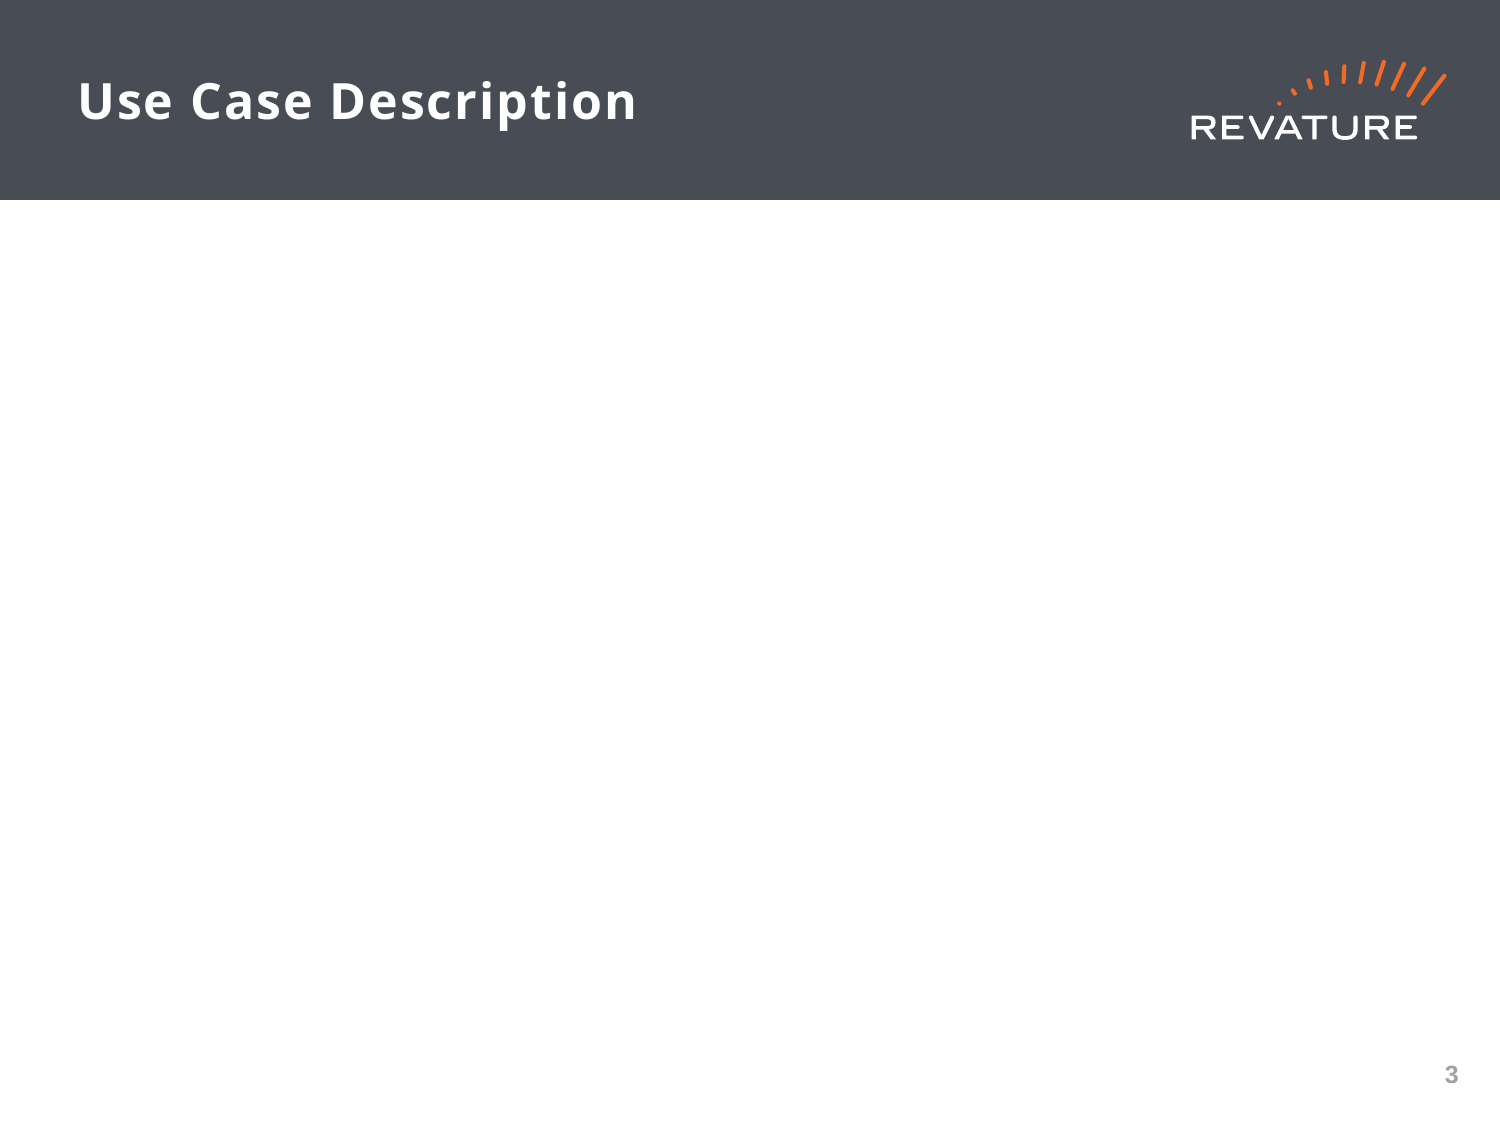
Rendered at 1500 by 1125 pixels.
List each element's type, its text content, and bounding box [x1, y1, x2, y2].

title Use Case Description [62, 0, 1084, 200]
slide_number 3 [1332, 1043, 1474, 1104]
